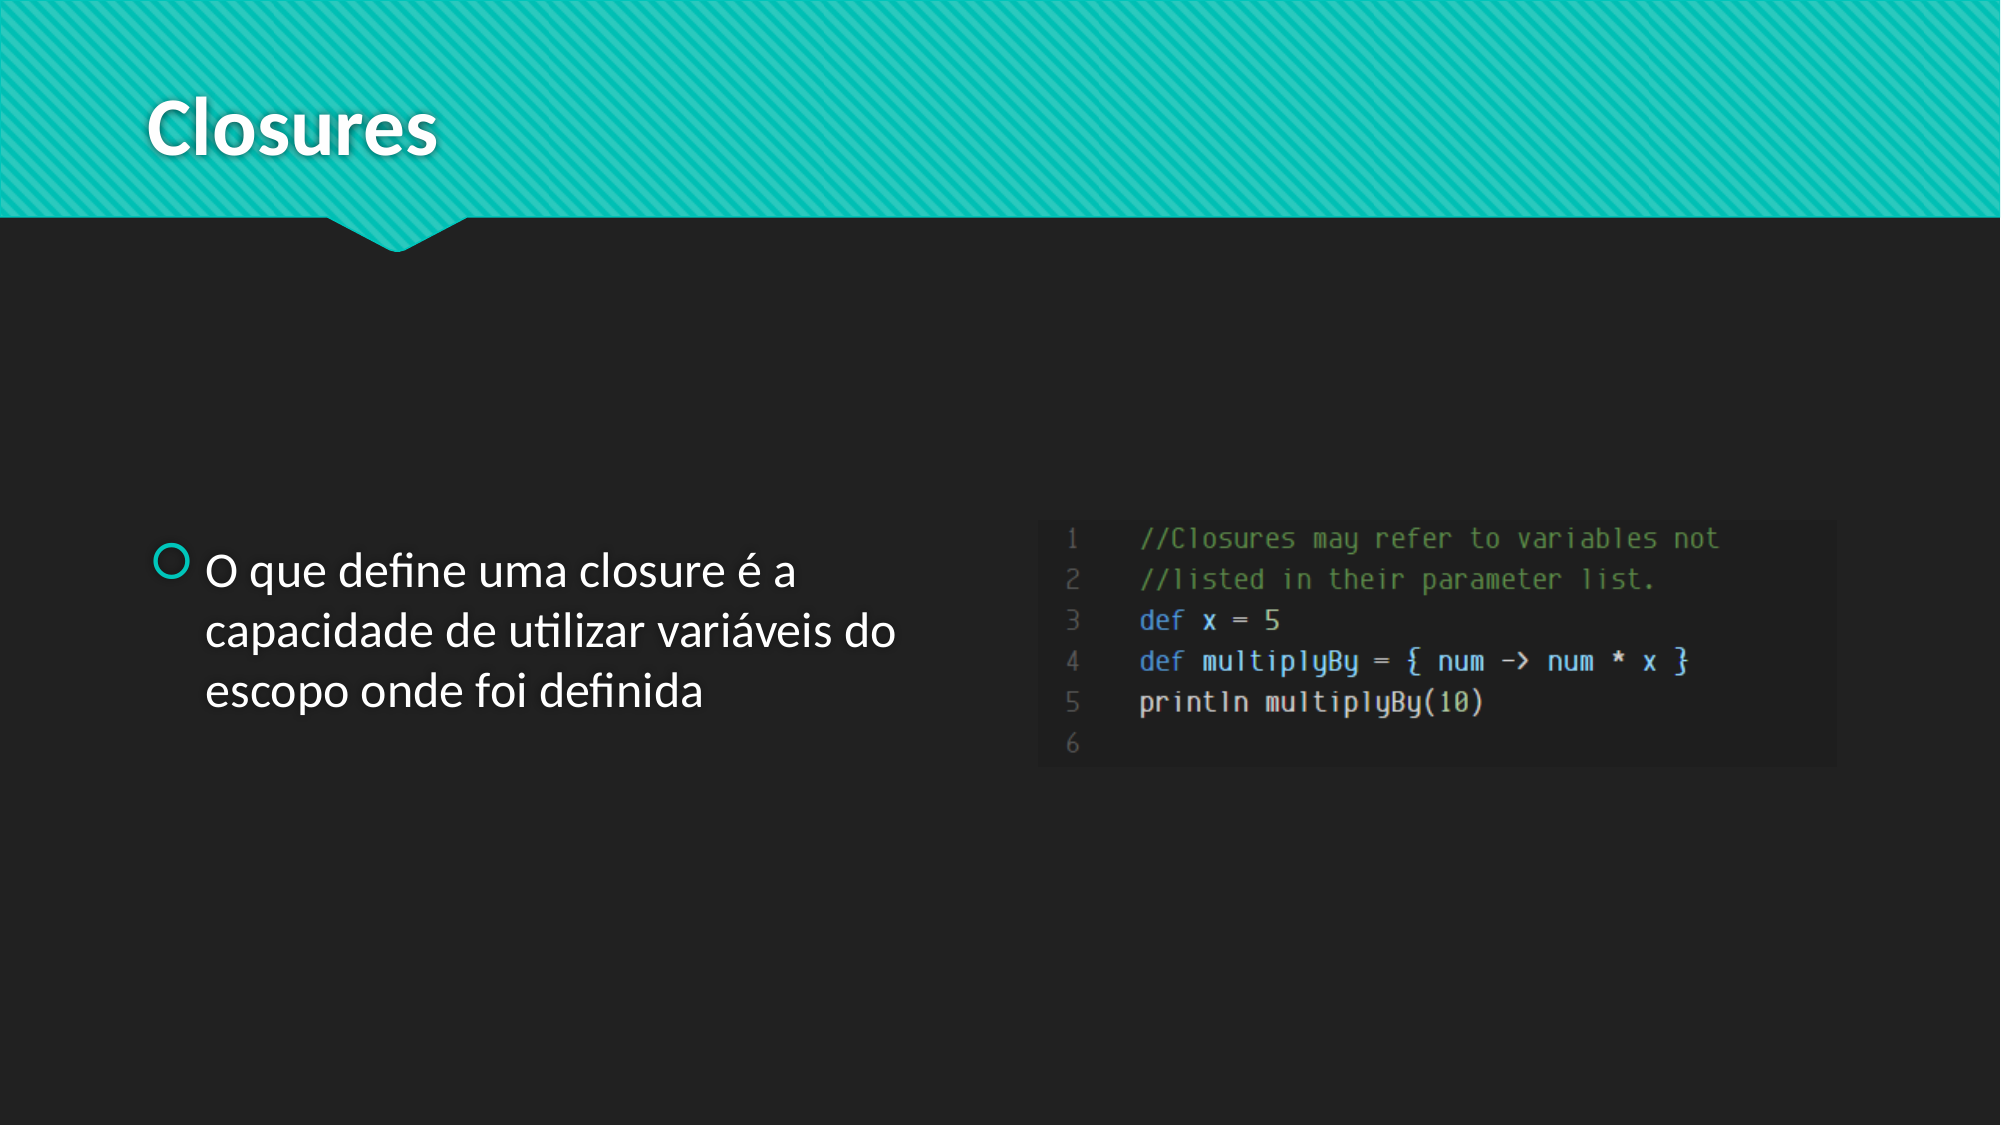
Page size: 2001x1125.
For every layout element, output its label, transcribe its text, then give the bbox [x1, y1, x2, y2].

title Closures [132, 20, 1868, 180]
picture [1038, 520, 1838, 767]
list O que define uma closure é a capacidade de utilizar variáveis do escopo onde foi definida [134, 293, 937, 962]
